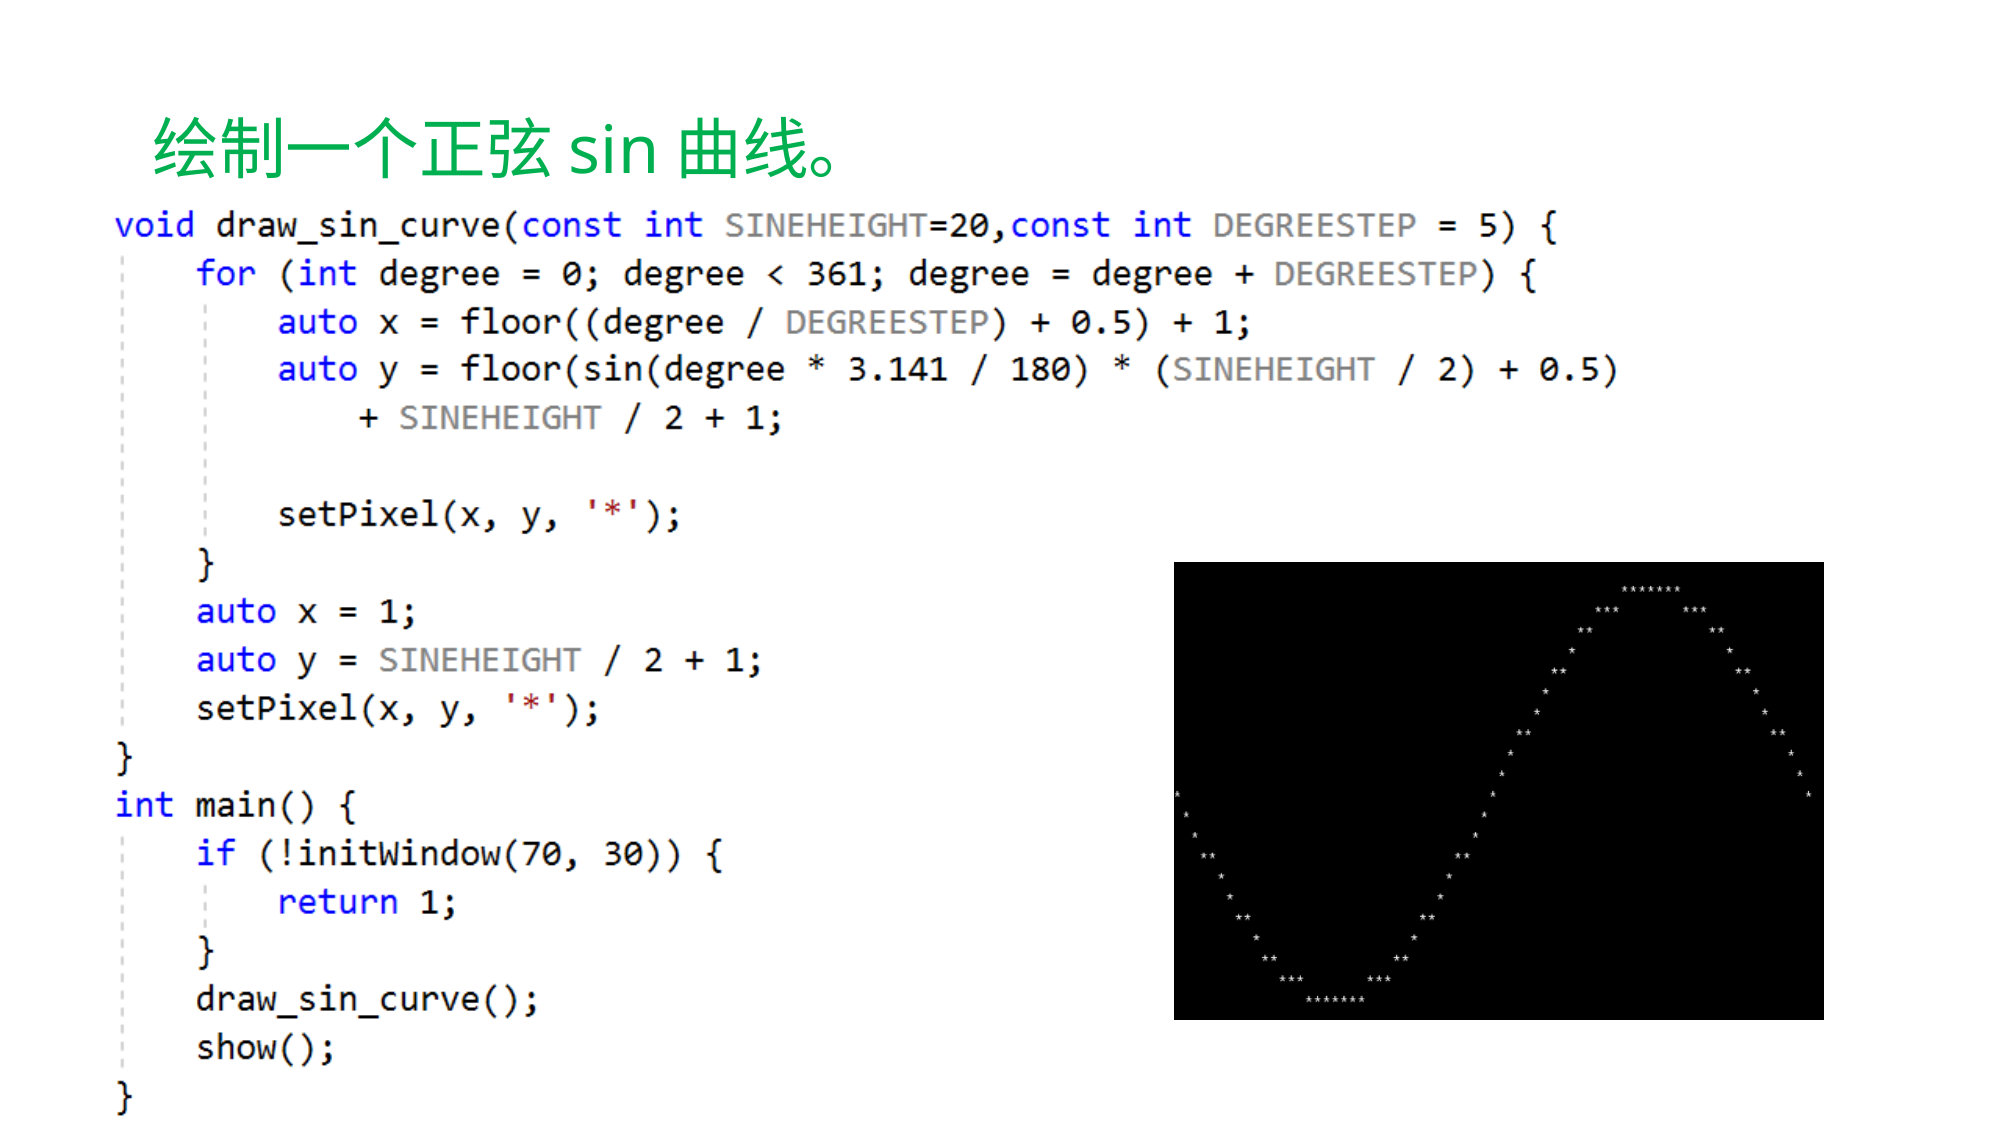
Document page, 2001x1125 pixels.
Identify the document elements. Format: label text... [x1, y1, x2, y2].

picture [110, 198, 1824, 1125]
title 绘制一个正弦sin曲线。 [137, 88, 1863, 216]
